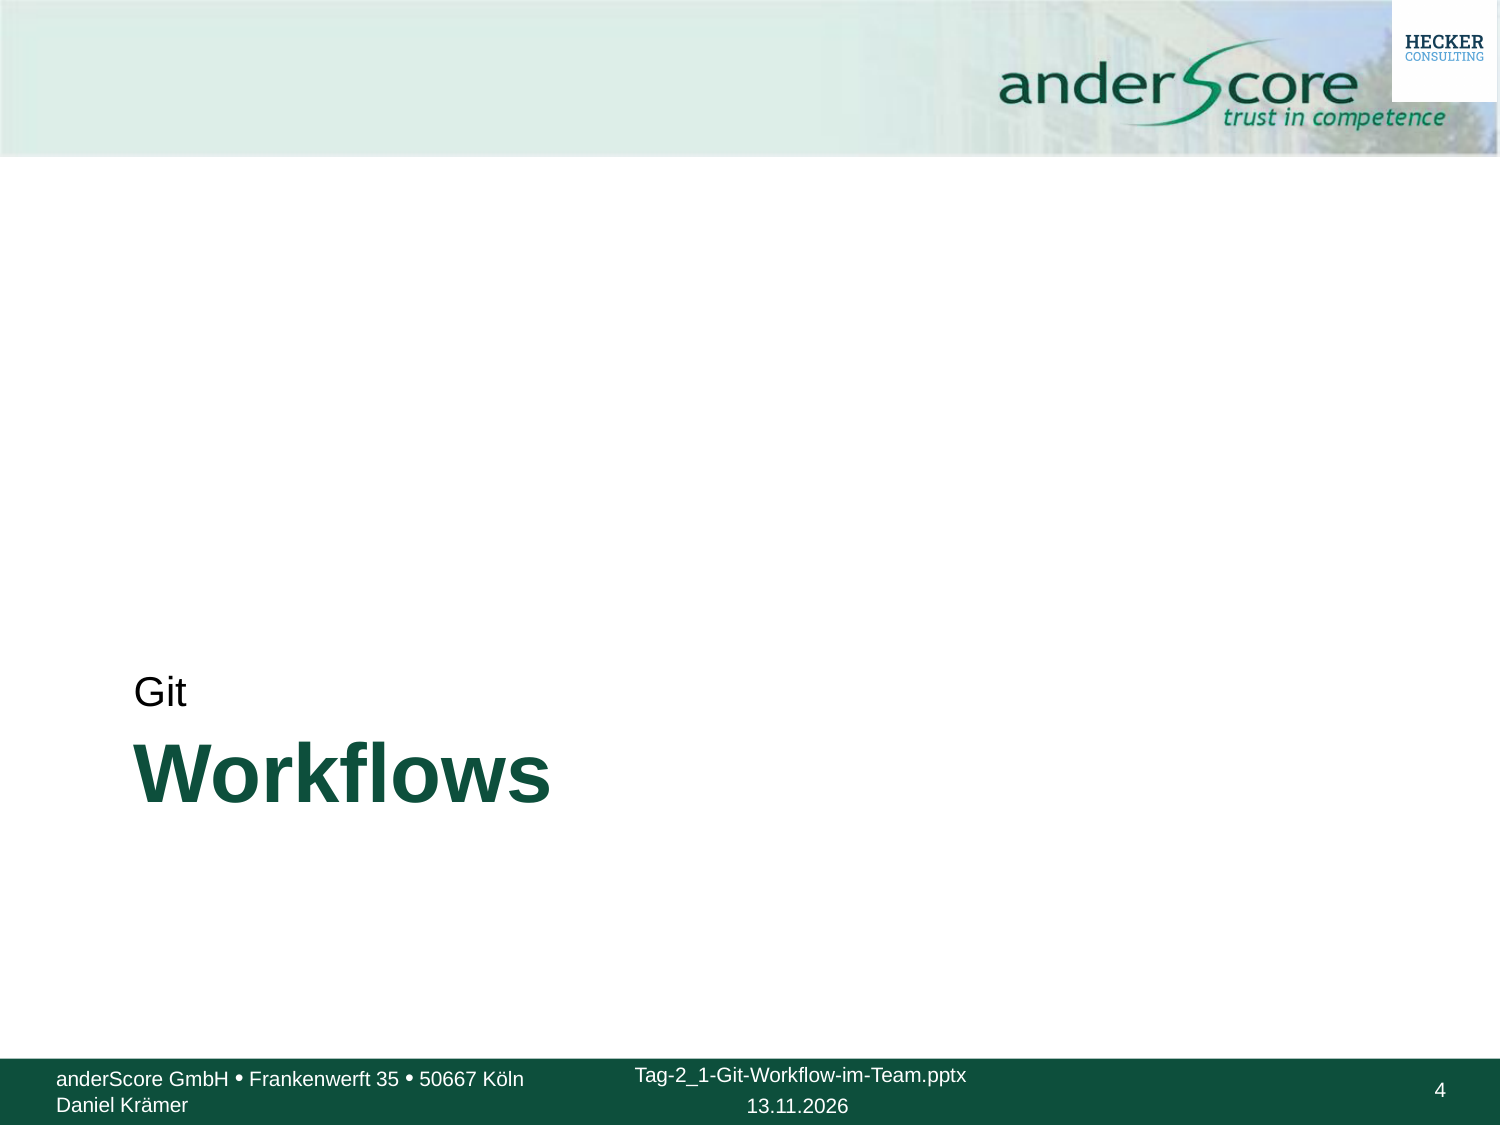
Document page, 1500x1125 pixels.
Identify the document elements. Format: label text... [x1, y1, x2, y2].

list Git [118, 476, 1394, 723]
title Workflows [118, 723, 1394, 947]
picture [0, 0, 1500, 157]
